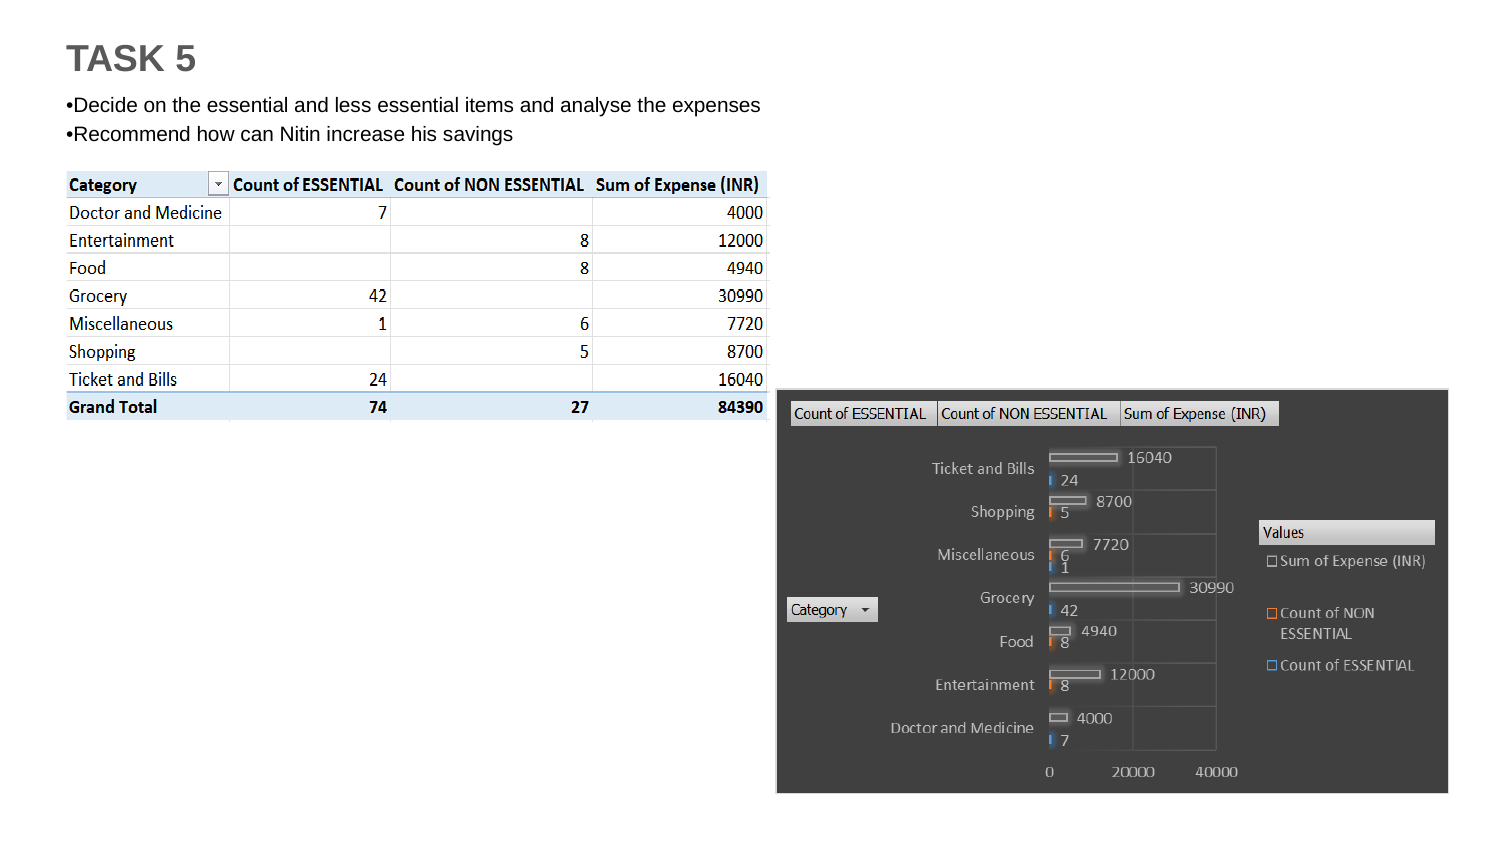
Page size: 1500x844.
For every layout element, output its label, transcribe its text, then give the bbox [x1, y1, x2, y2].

picture [66, 171, 771, 423]
text_box TASK 5 [51, 18, 496, 83]
title •Decide on the essential and less essential items and analyse the expenses •Recommend how can Nitin increase his savings [51, 72, 1449, 167]
picture [774, 388, 1450, 794]
